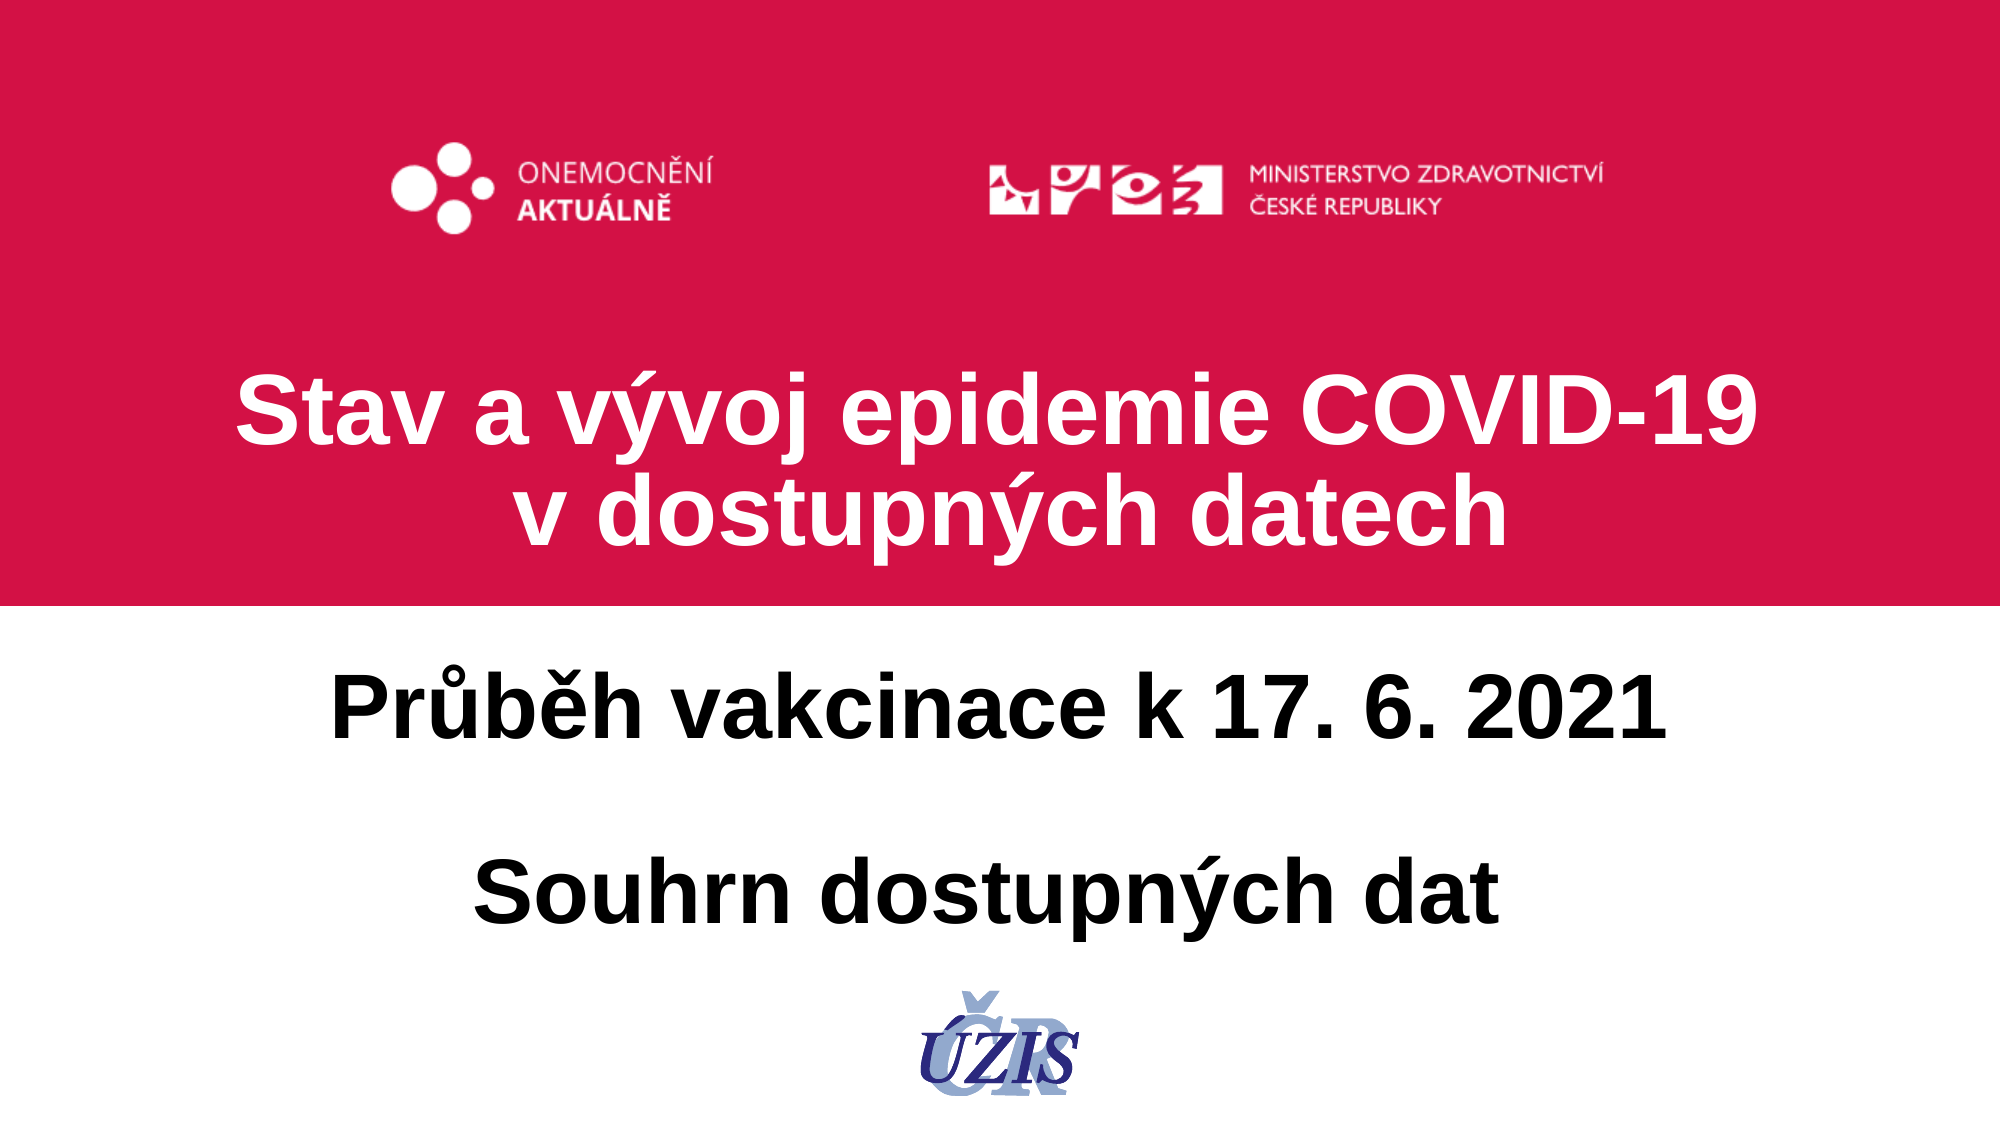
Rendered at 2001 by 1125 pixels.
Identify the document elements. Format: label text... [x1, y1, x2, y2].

text_box Stav a vývoj epidemie COVID-19 v dostupných datech [11, 295, 2000, 573]
text_box Průběh vakcinace k 17. 6. 2021 Souhrn dostupných dat [0, 628, 2000, 950]
